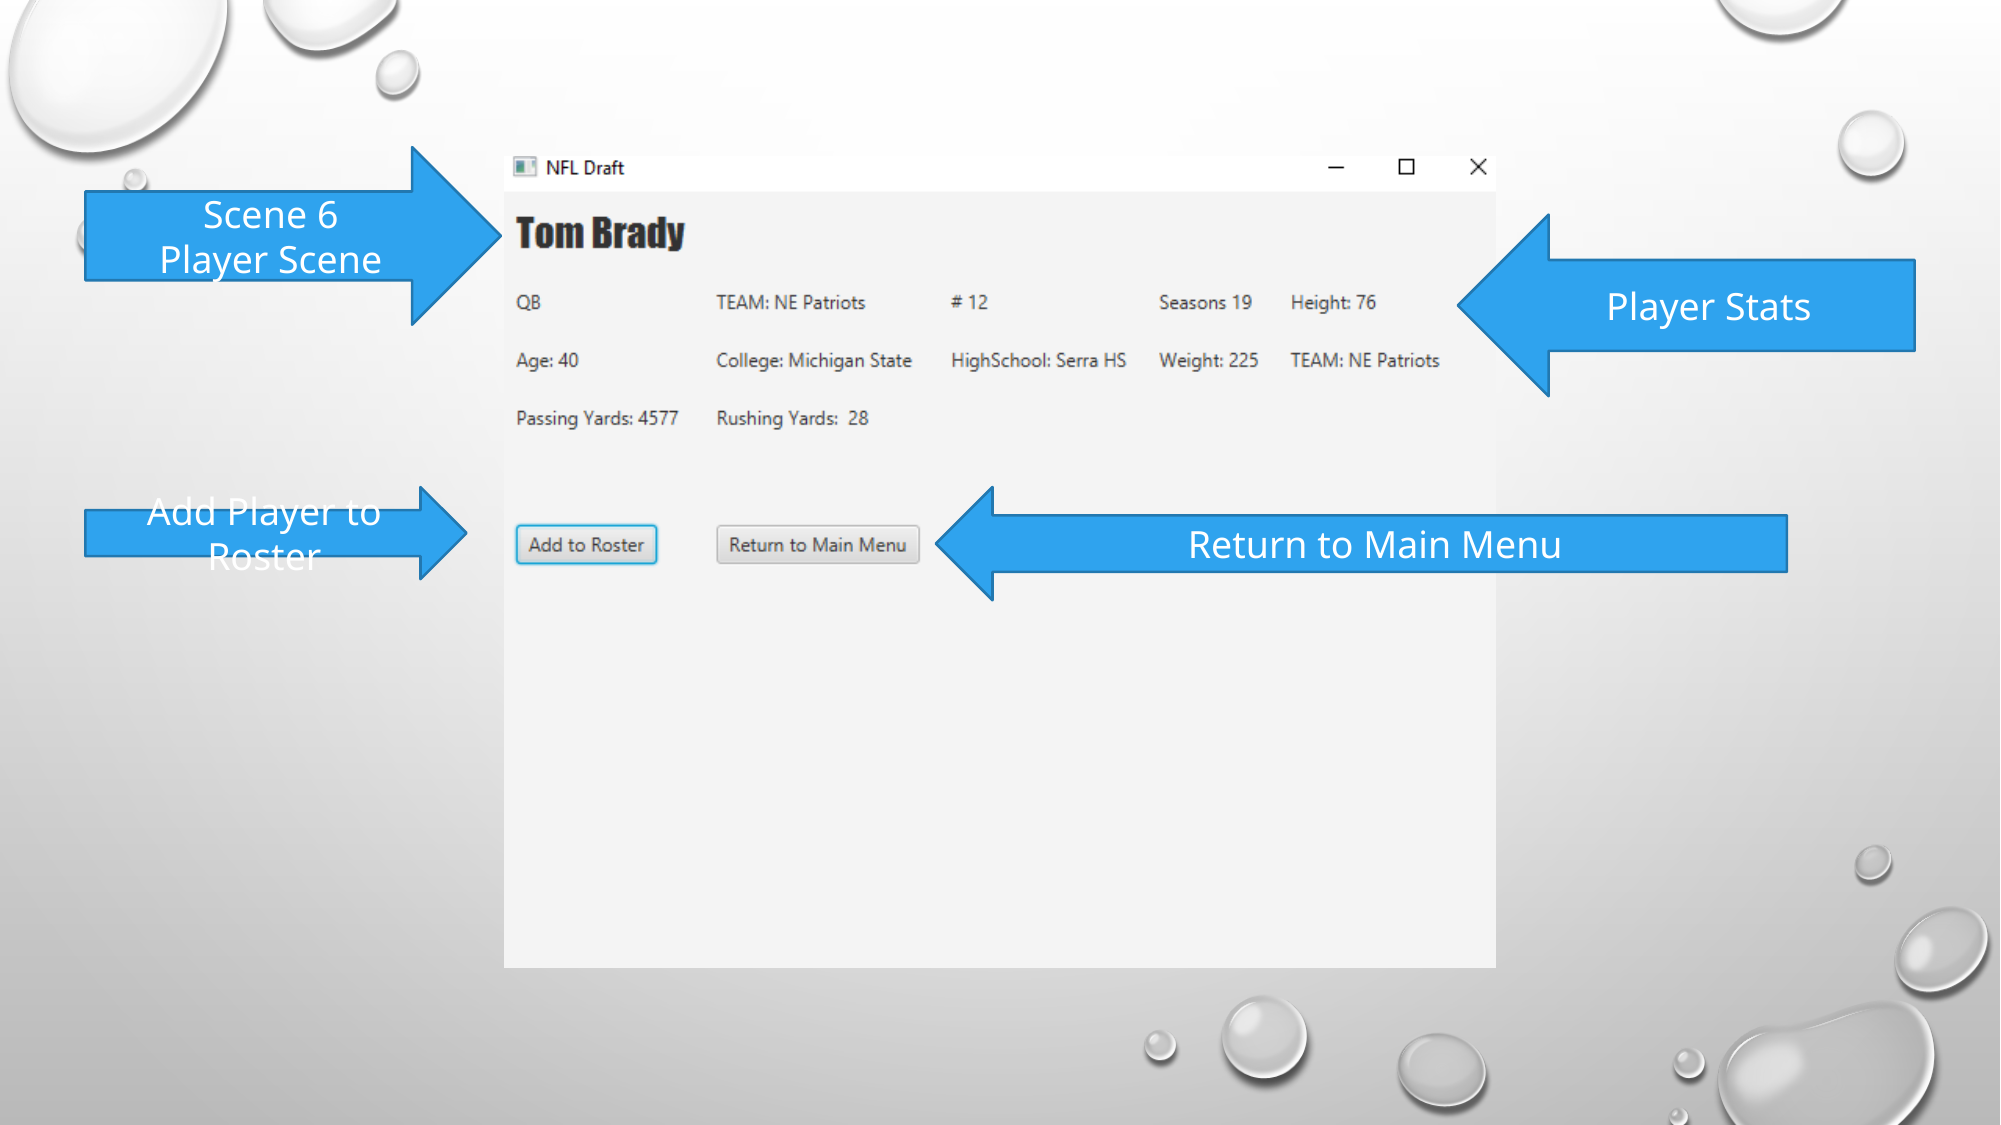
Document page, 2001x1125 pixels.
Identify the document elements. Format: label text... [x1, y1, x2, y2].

text_box Return to Main Menu [1500, 514, 1789, 574]
picture [0, 0, 2000, 1125]
text_box Add Player to Roster [84, 485, 468, 581]
text_box Scene 6 Player Scene [84, 145, 498, 326]
text_box Player Stats [1500, 213, 1916, 398]
